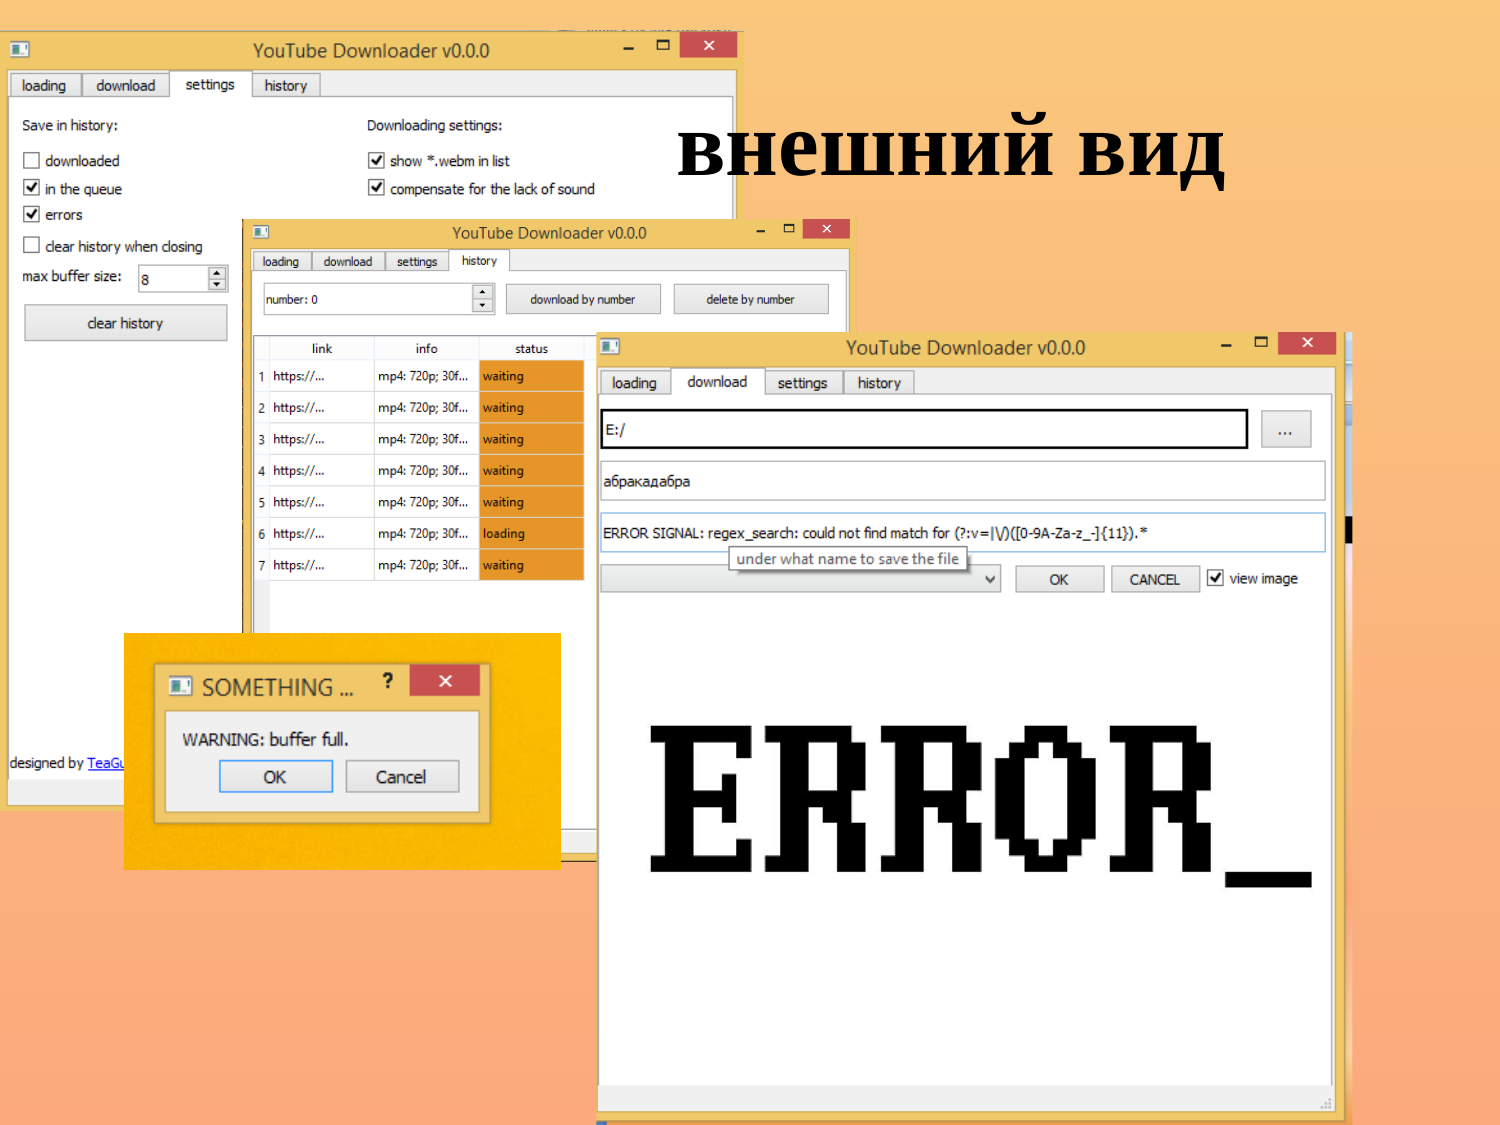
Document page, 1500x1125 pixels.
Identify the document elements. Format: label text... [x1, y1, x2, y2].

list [0, 30, 745, 811]
title внешний вид [749, 45, 1425, 233]
picture [123, 219, 1353, 1125]
